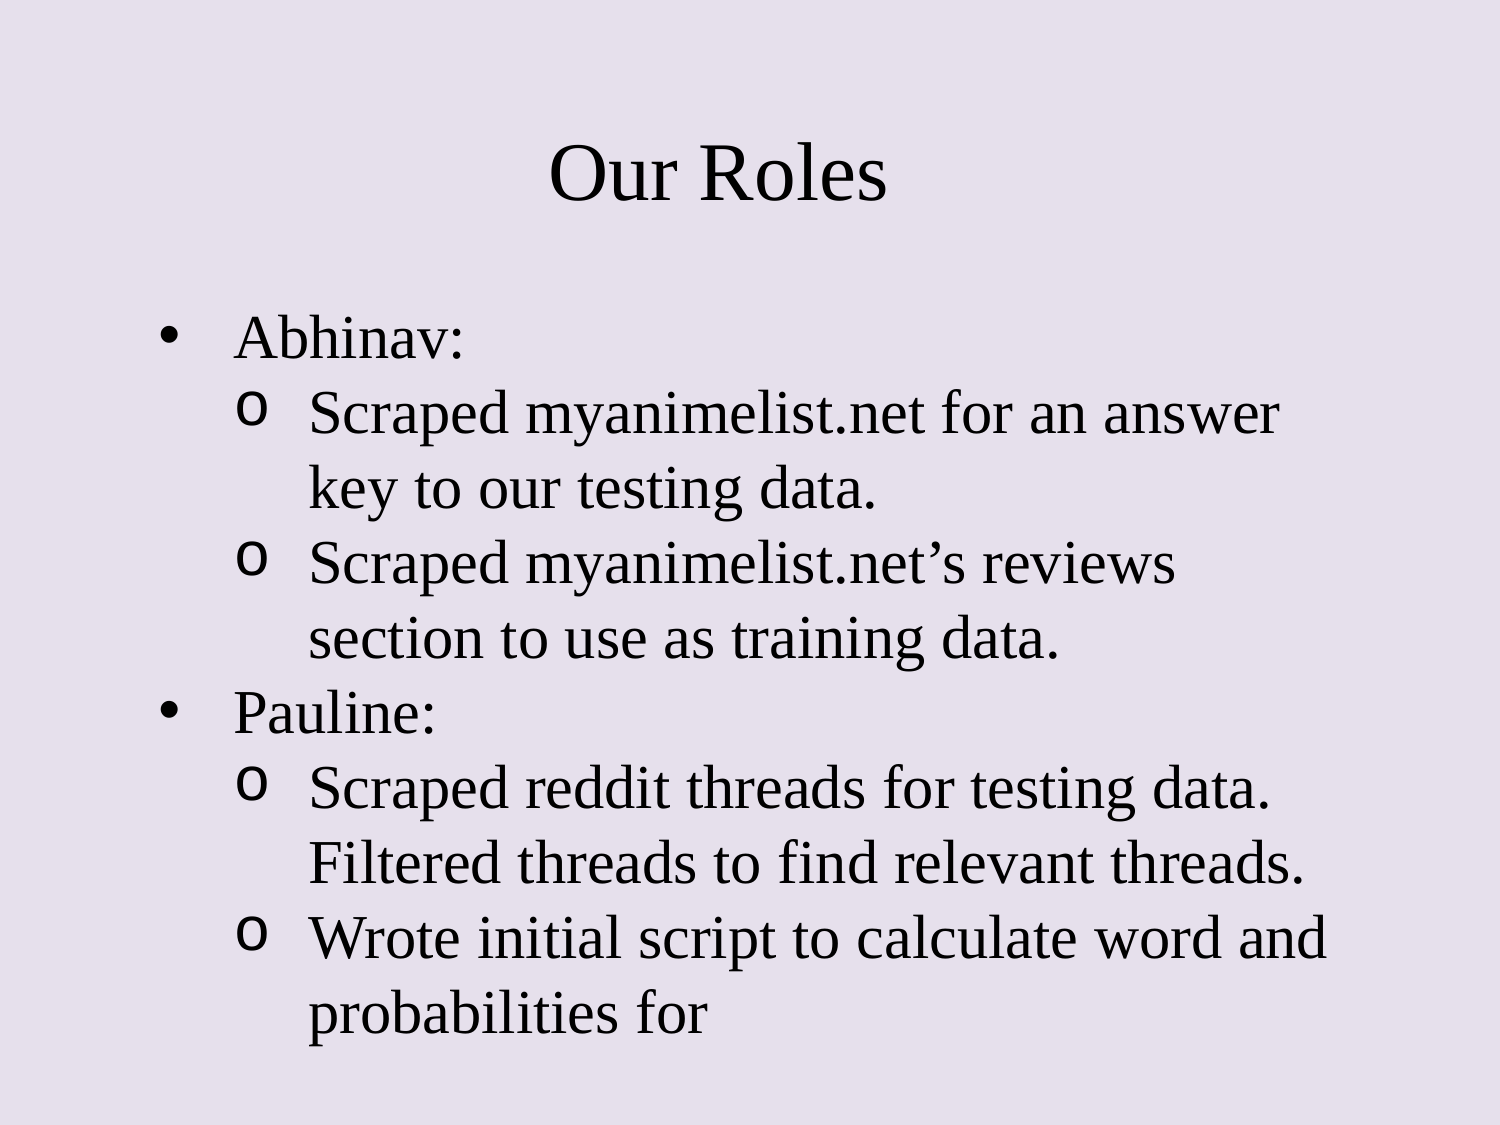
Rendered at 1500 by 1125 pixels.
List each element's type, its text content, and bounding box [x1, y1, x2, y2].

text_box Abhinav: Scraped myanimelist.net for an answer key to our testing data. Scraped myanimelist.net’s reviews section to use as training data. Pauline: Scraped reddit threads for testing data. Filtered threads to find relevant threads. Wrote initial script to calculate word and probabilities for Together: Wrote Naïve Bayes [143, 214, 1353, 1125]
title Our Roles [37, 46, 1400, 288]
